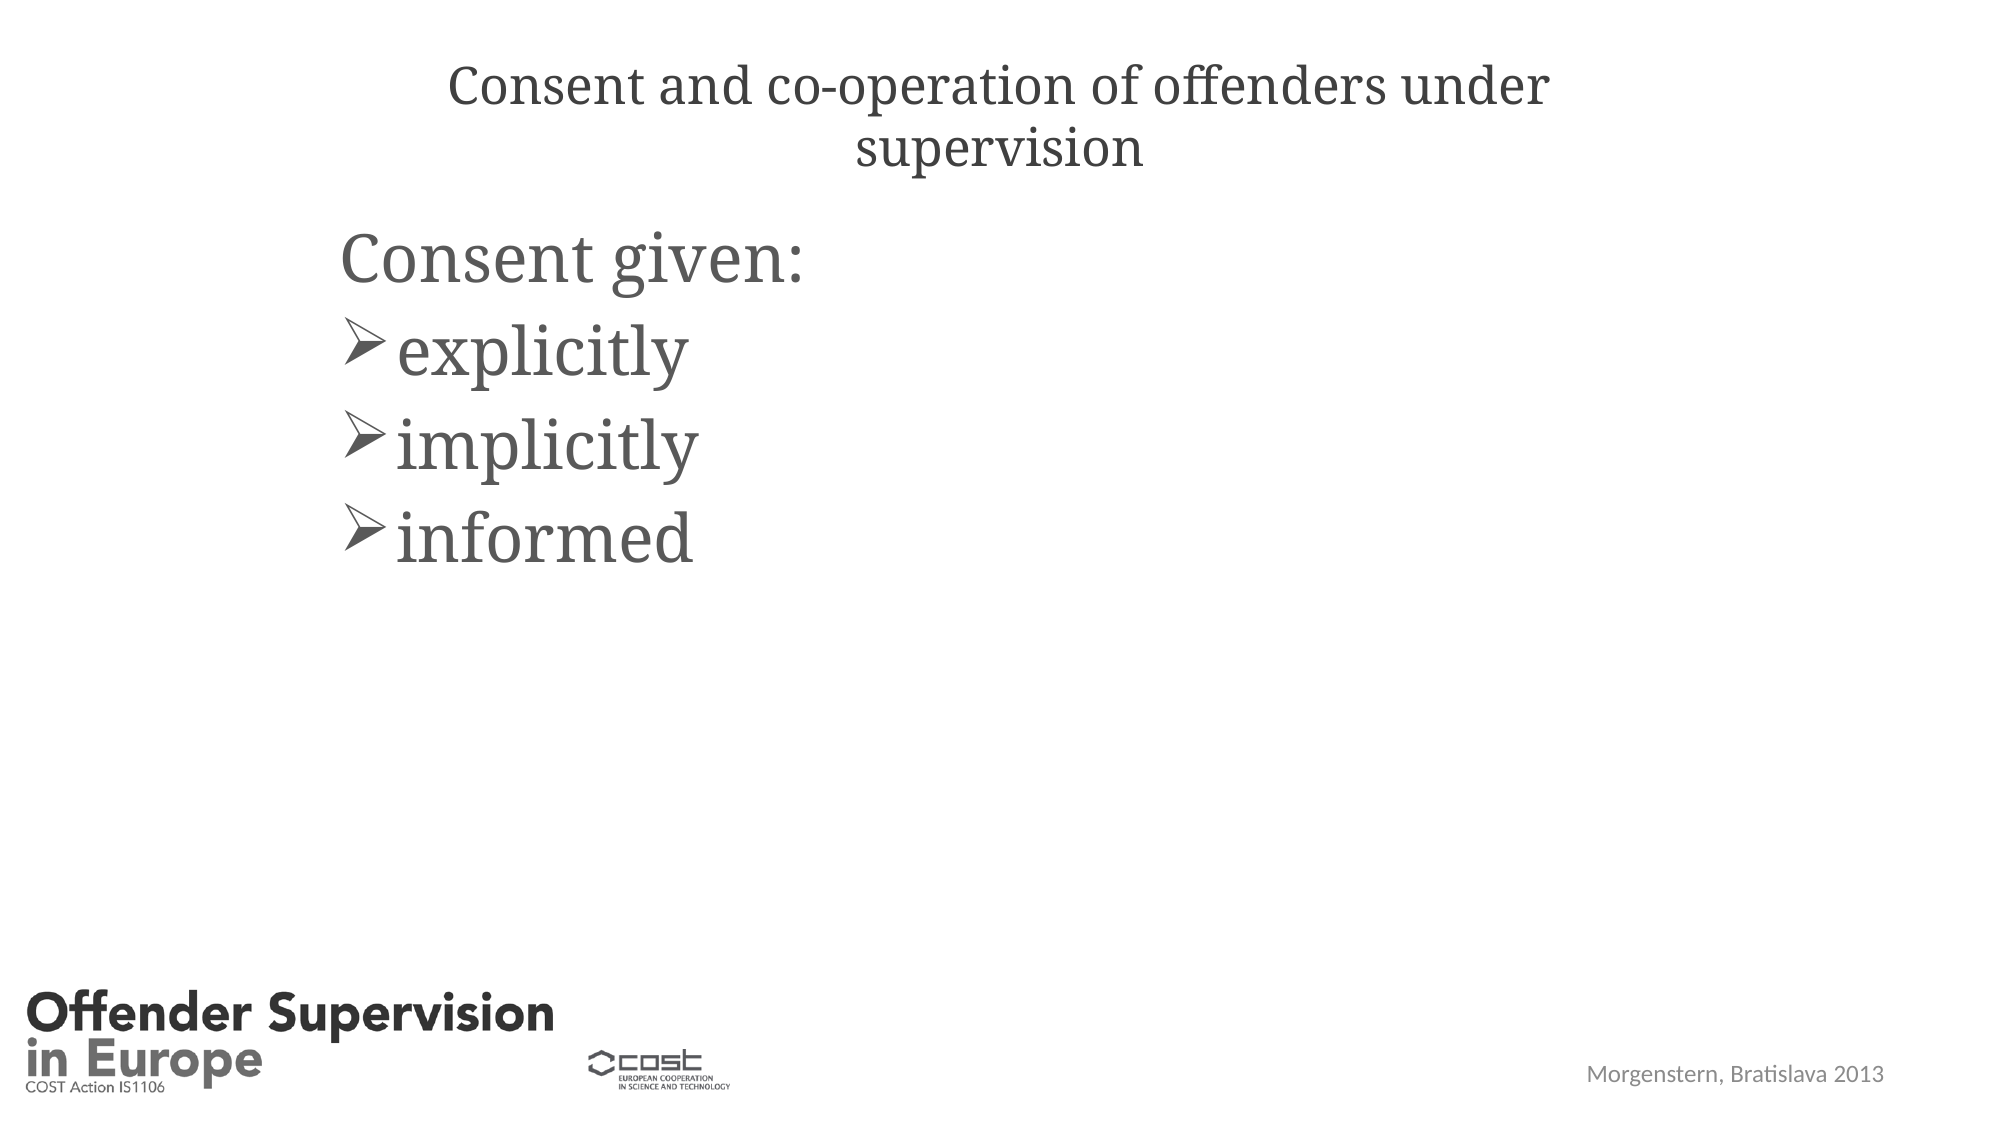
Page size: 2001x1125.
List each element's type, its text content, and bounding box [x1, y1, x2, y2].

title Consent and co-operation of offenders under supervision [324, 45, 1675, 185]
list Consent given: explicitly implicitly informed [324, 208, 1675, 965]
text_box [629, 546, 711, 607]
picture [23, 975, 735, 1104]
slide_number Morgenstern, Bratislava 2013 [1433, 1042, 1900, 1103]
